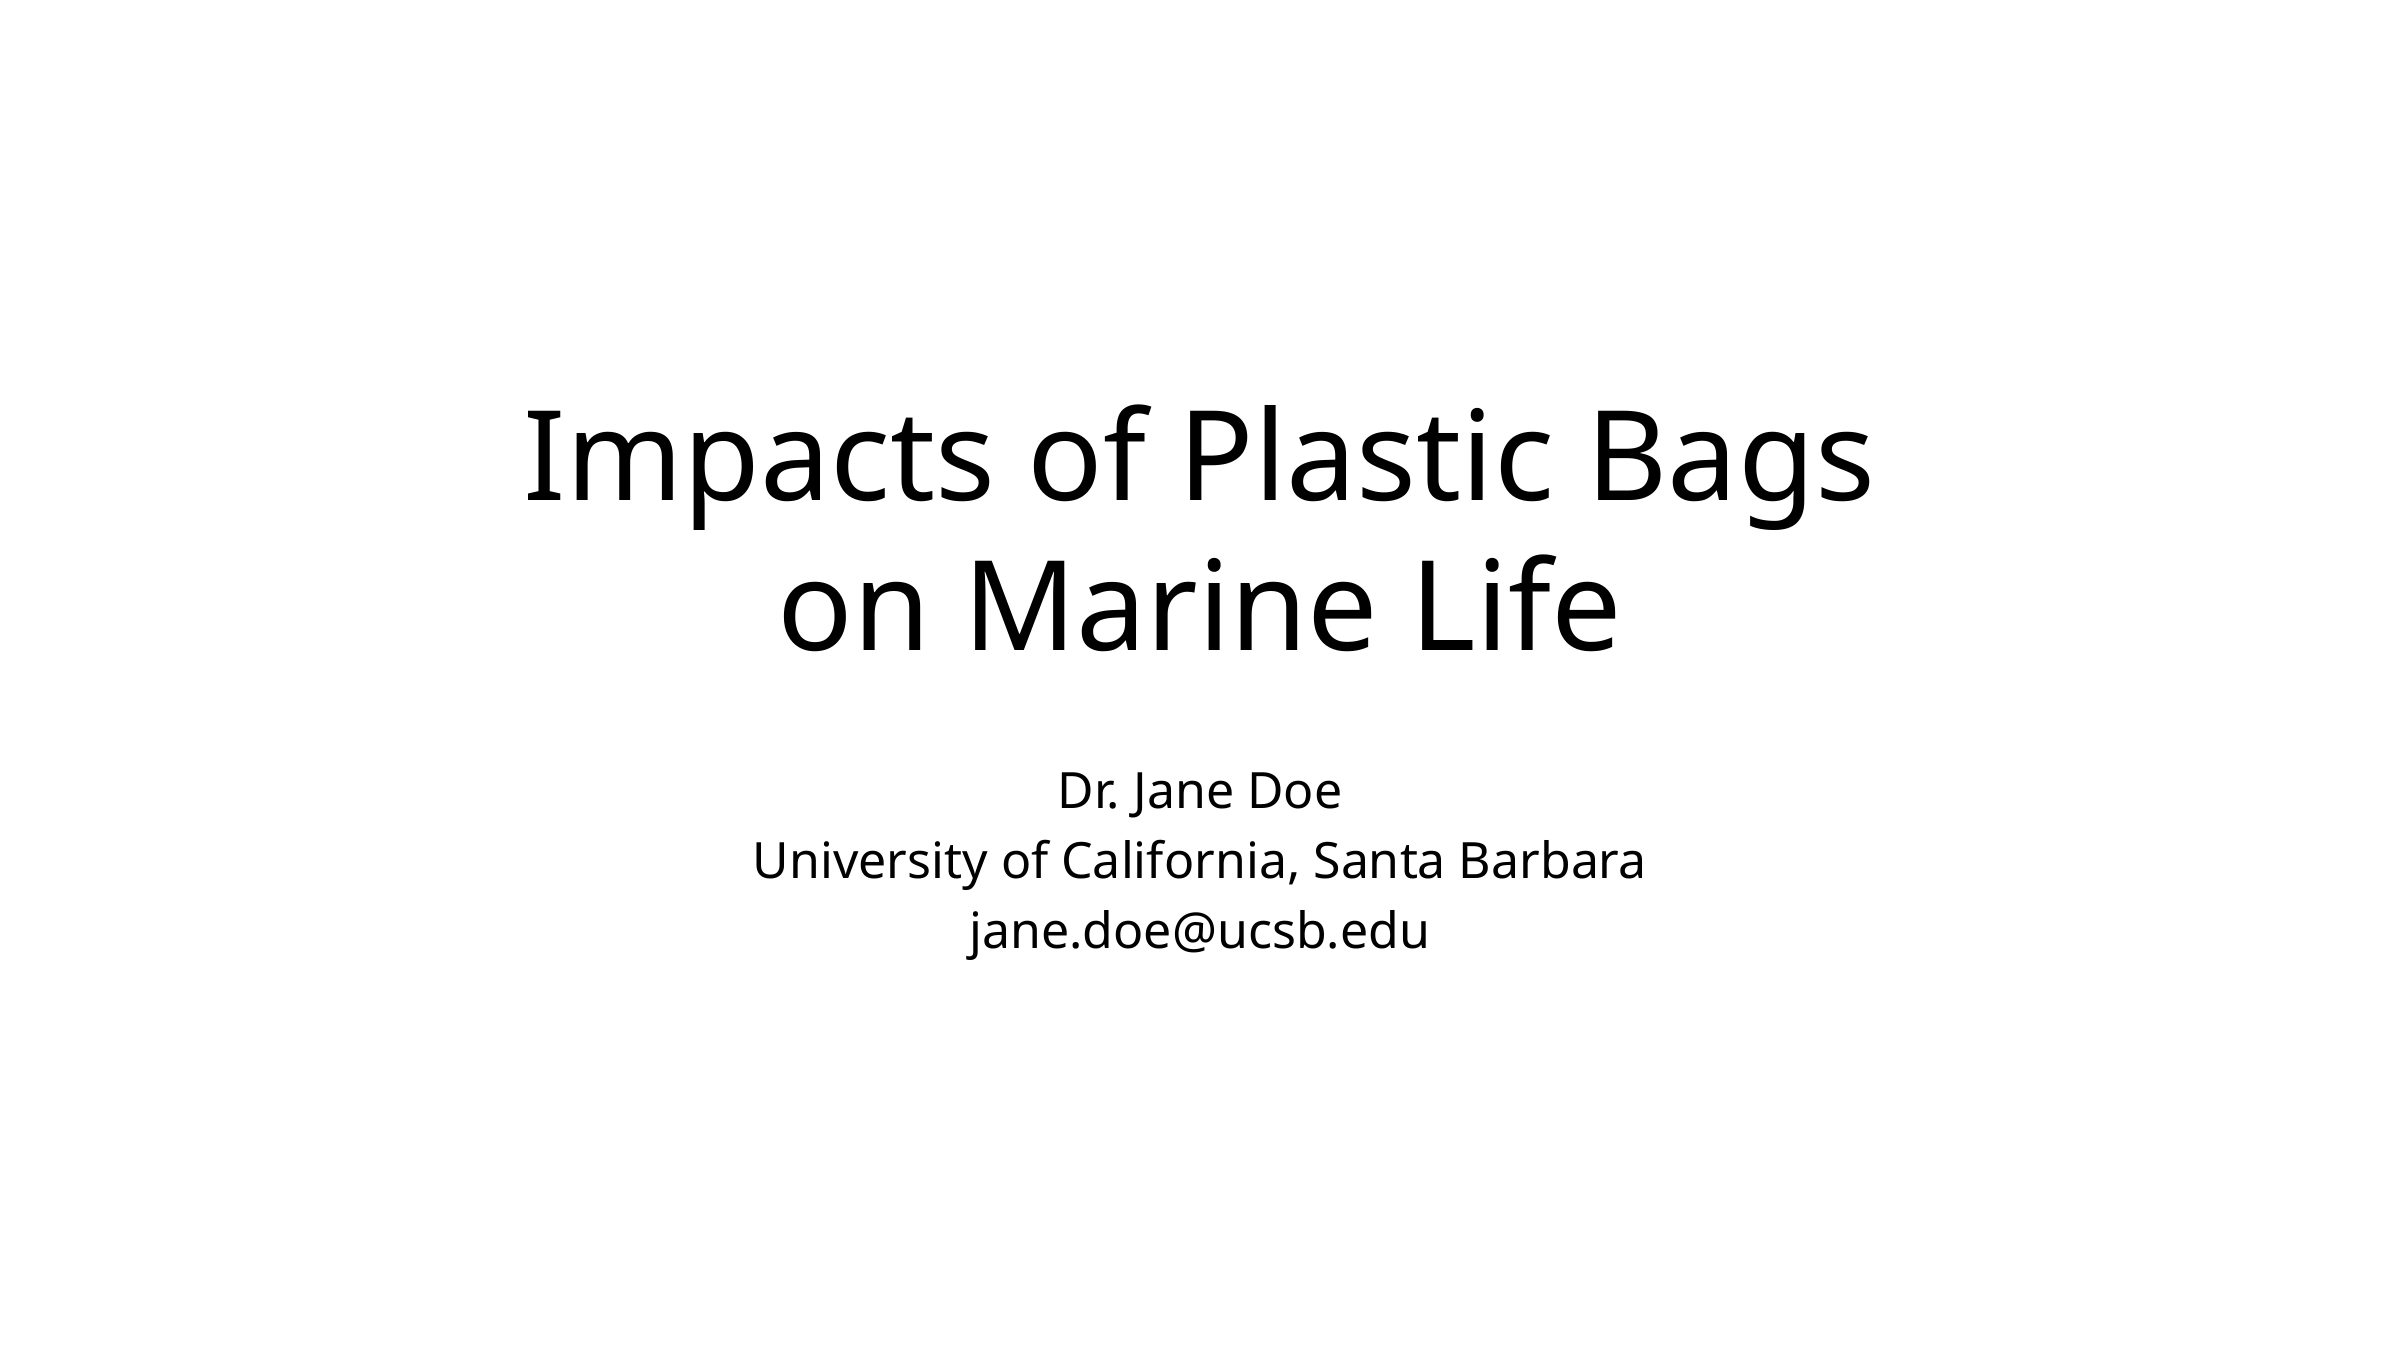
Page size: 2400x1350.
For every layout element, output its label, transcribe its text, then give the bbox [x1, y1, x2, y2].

subtitle Dr. Jane Doe University of California, Santa Barbara jane.doe@ucsb.edu [450, 750, 1950, 1023]
title Impacts of Plastic Bags on Marine Life [450, 329, 1950, 721]
